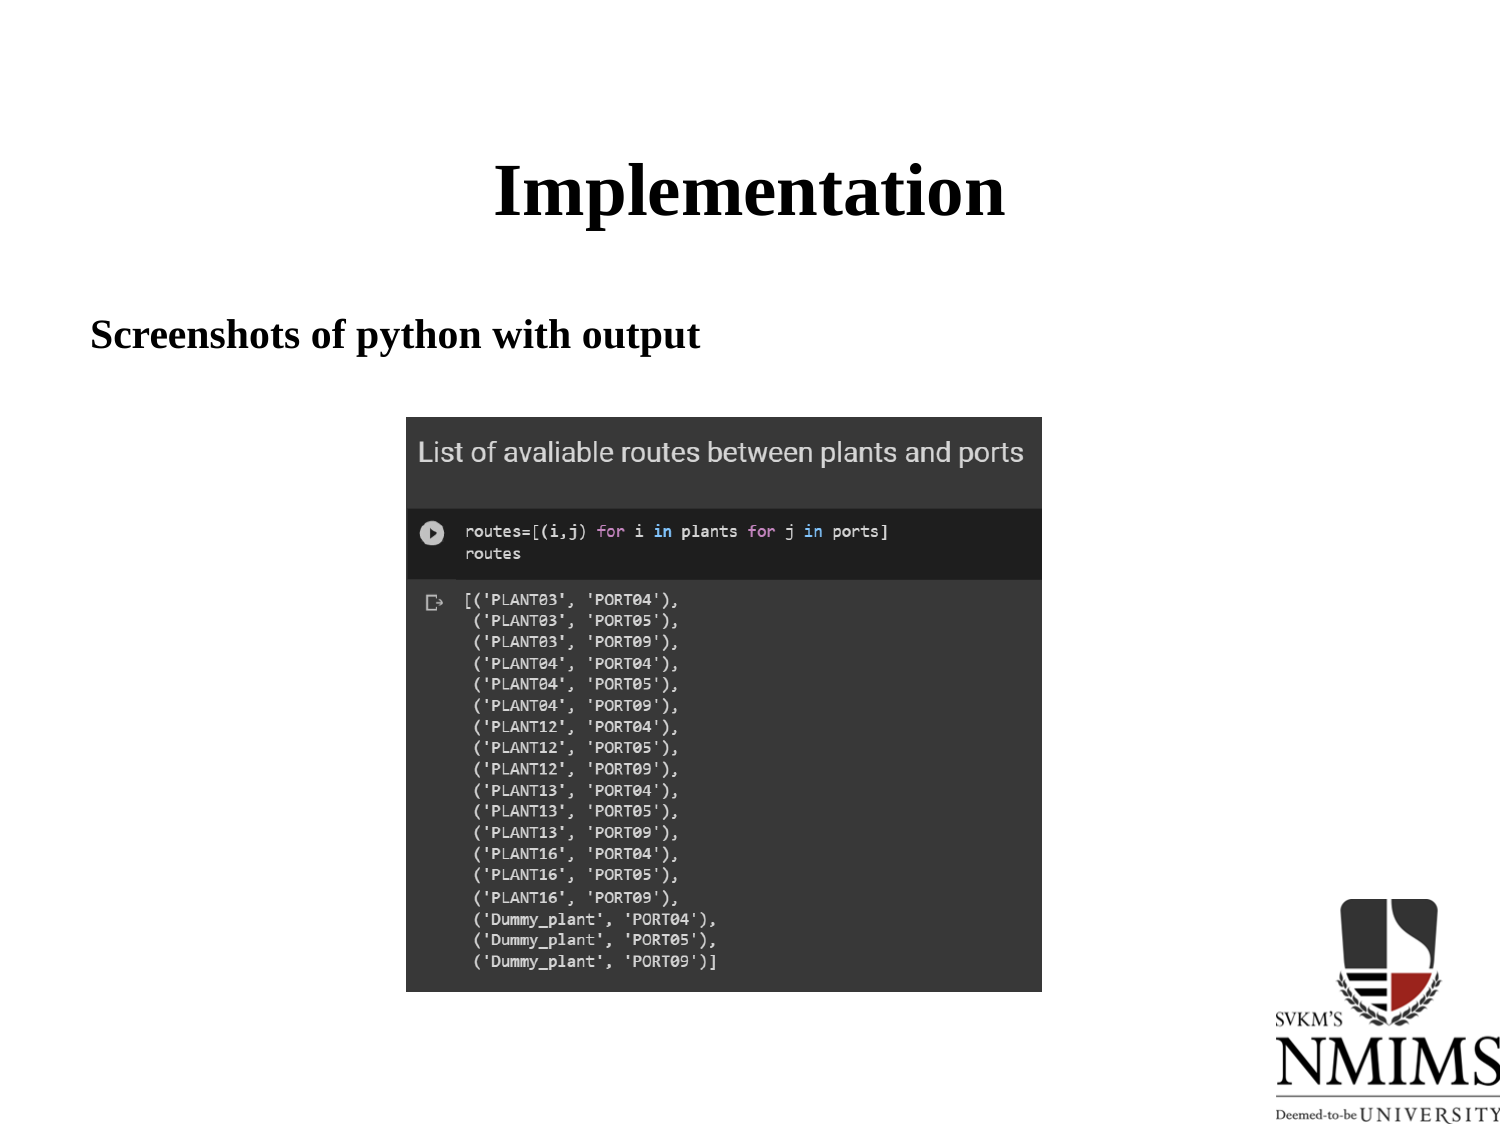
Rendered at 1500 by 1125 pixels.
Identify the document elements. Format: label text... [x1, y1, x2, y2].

picture [406, 417, 1042, 993]
text_box Screenshots of python with output [74, 291, 1373, 372]
title Implementation [75, 40, 1425, 421]
picture [1275, 899, 1500, 1125]
